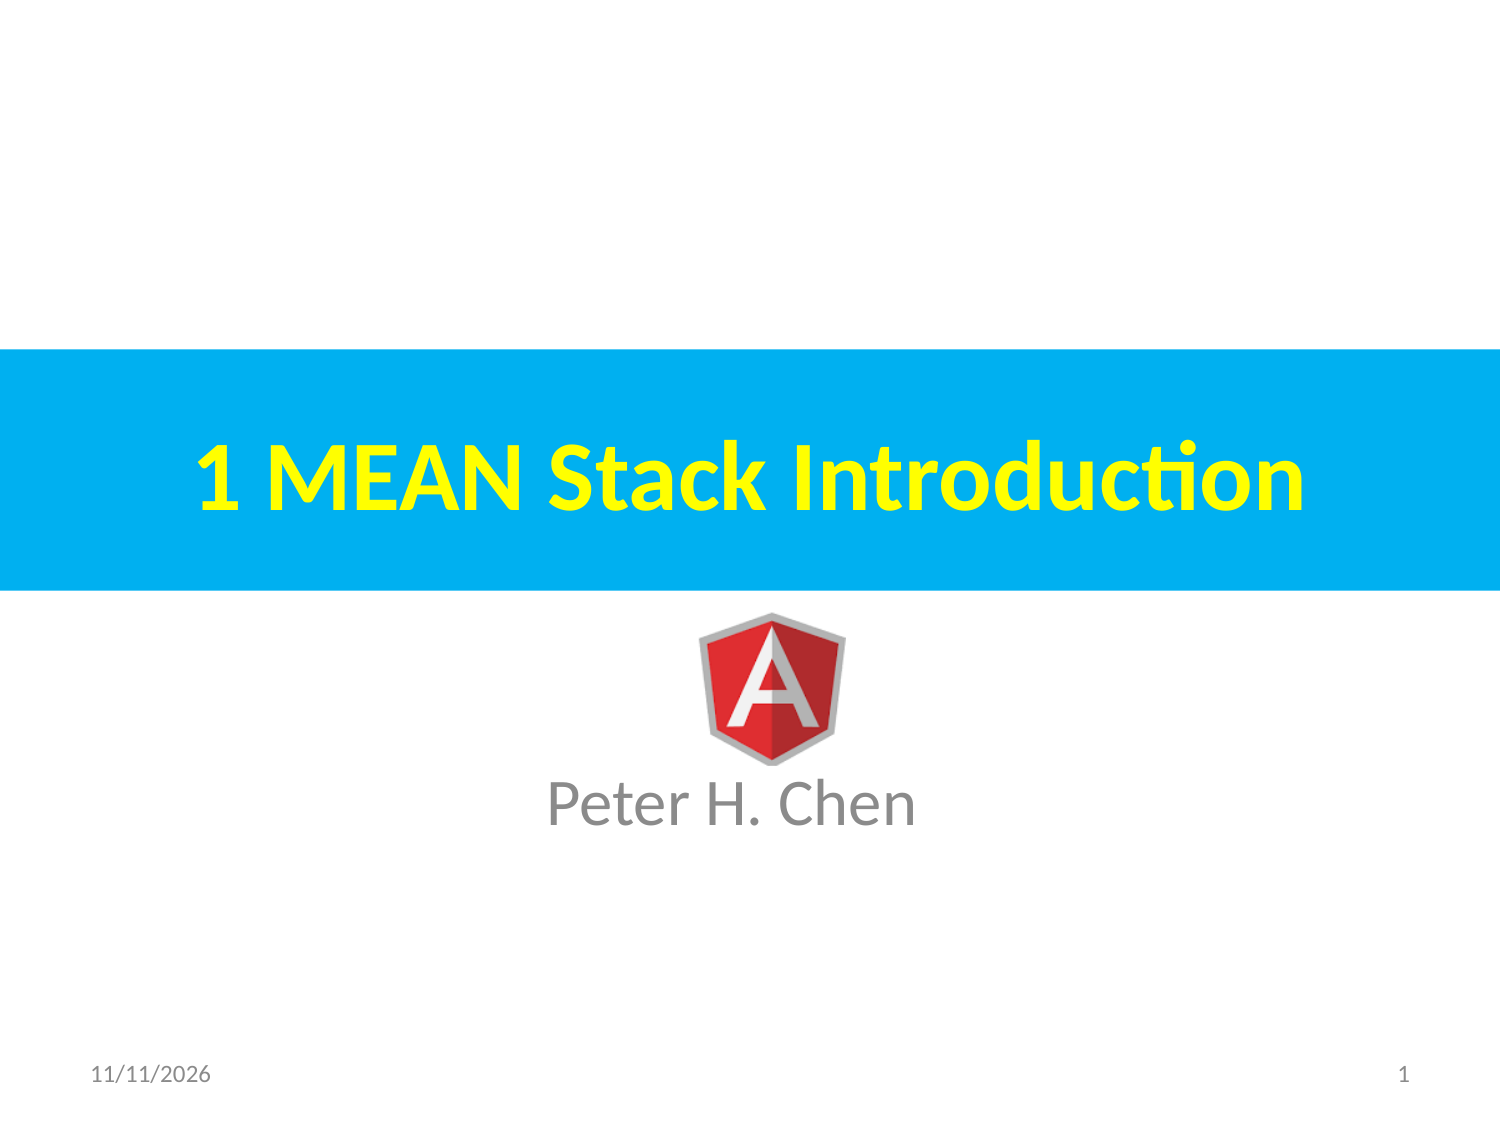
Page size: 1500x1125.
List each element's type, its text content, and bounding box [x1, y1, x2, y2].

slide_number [75, 1042, 425, 1103]
title 1 MEAN Stack Introduction [0, 349, 1500, 591]
subtitle Peter H. Chen [206, 751, 1257, 866]
slide_number 1 [1074, 1042, 1425, 1103]
picture [694, 609, 846, 771]
